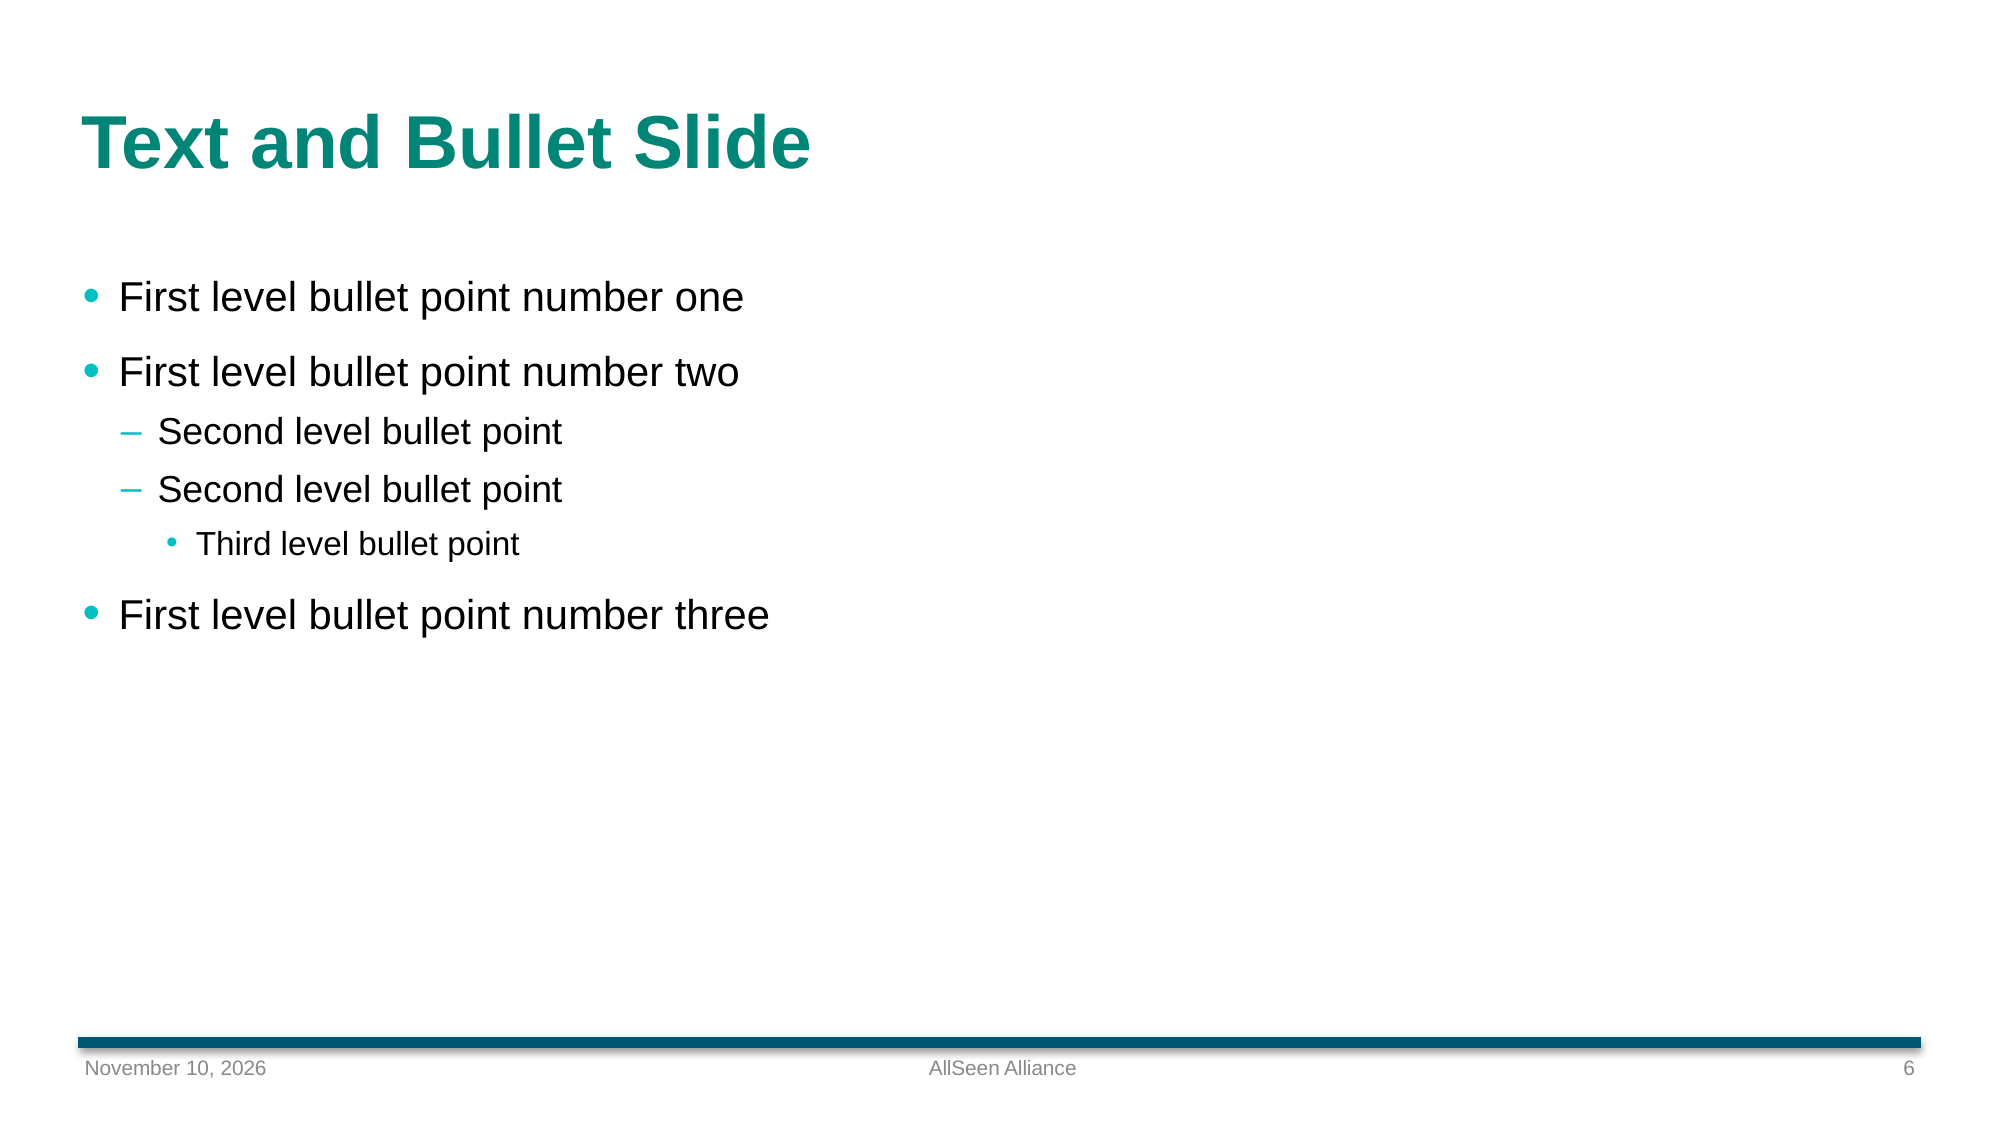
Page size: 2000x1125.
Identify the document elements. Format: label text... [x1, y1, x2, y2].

title Text and Bullet Slide [73, 28, 1918, 194]
list First level bullet point number one First level bullet point number two Second level bullet point Second level bullet point Third level bullet point First level bullet point number three [75, 262, 1916, 997]
